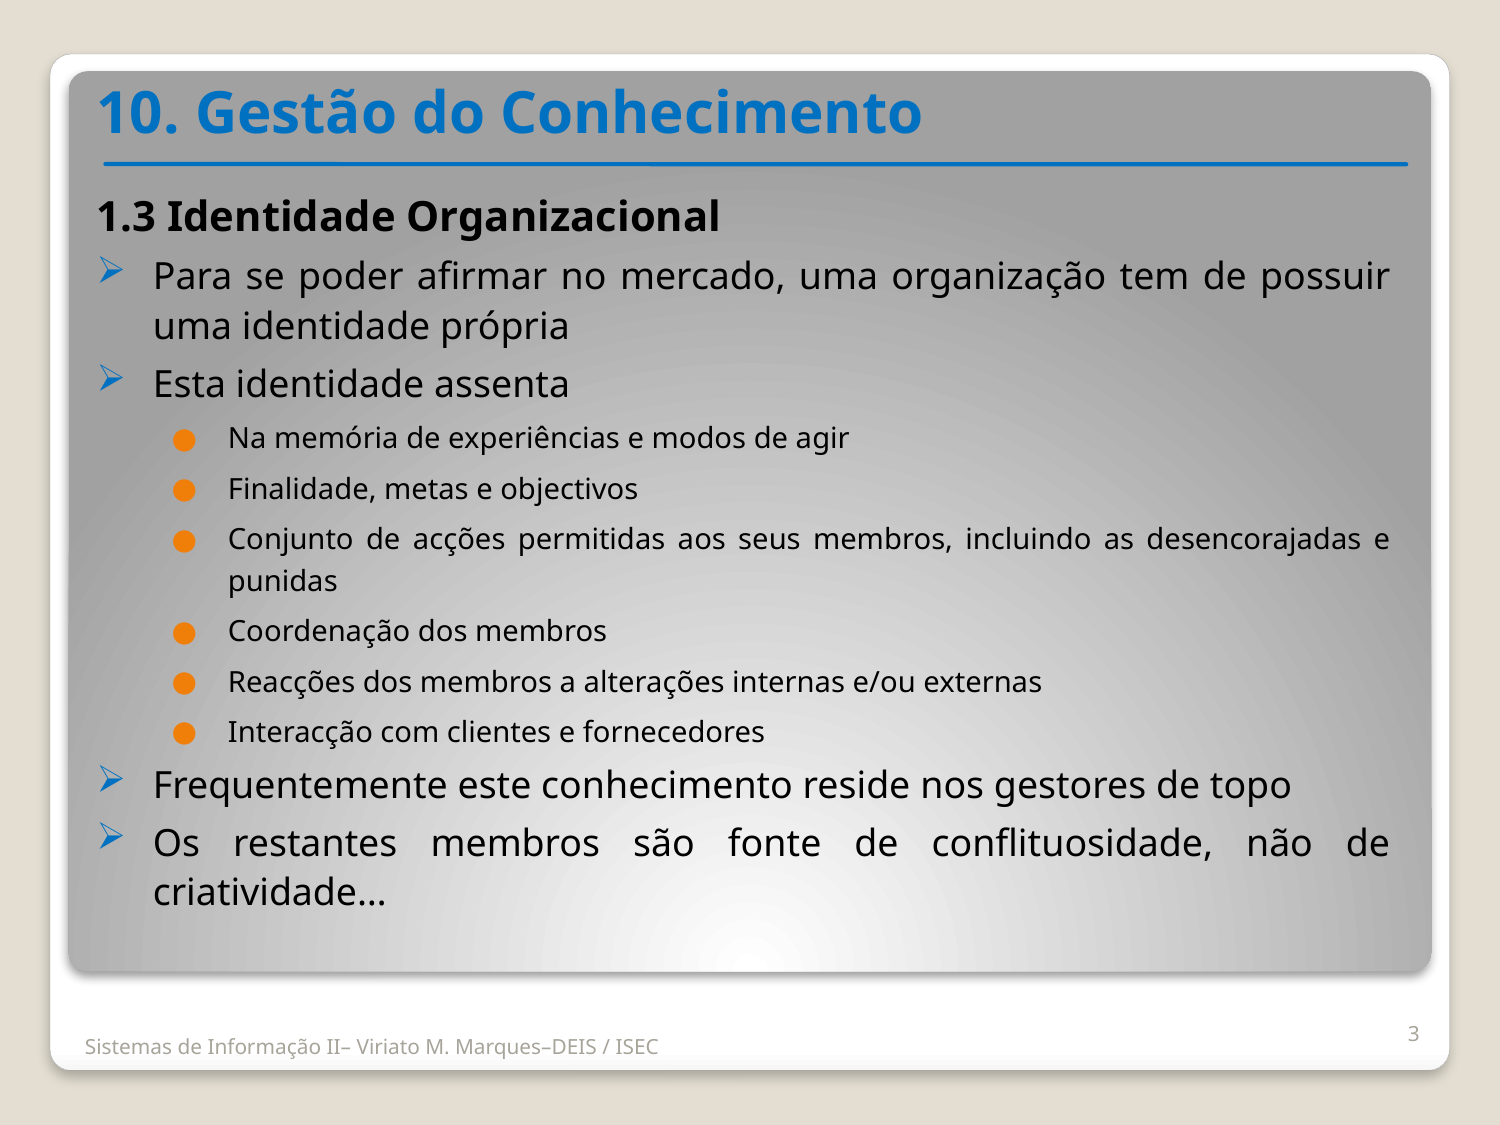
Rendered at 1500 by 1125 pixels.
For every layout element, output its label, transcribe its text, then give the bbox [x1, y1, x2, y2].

text_box 10. Gestão do Conhecimento [82, 70, 1393, 153]
slide_number 3 [1359, 996, 1435, 1056]
text_box 1.3 Identidade Organizacional Para se poder afirmar no mercado, uma organização tem de possuir uma identidade própria Esta identidade assenta Na memória de experiências e modos de agir Finalidade, metas e objectivos Conjunto de acções permitidas aos seus membros, incluindo as desencorajadas e punidas Coordenação dos membros Reacções dos membros a alterações internas e/ou externas Interacção com clientes e fornecedores Frequentemente este conhecimento reside nos gestores de topo Os restantes membros são fonte de conflituosidade, não de criatividade… [81, 177, 1407, 921]
footer Sistemas de Informação II– Viriato M. Marques–DEIS / ISEC [70, 1006, 774, 1067]
